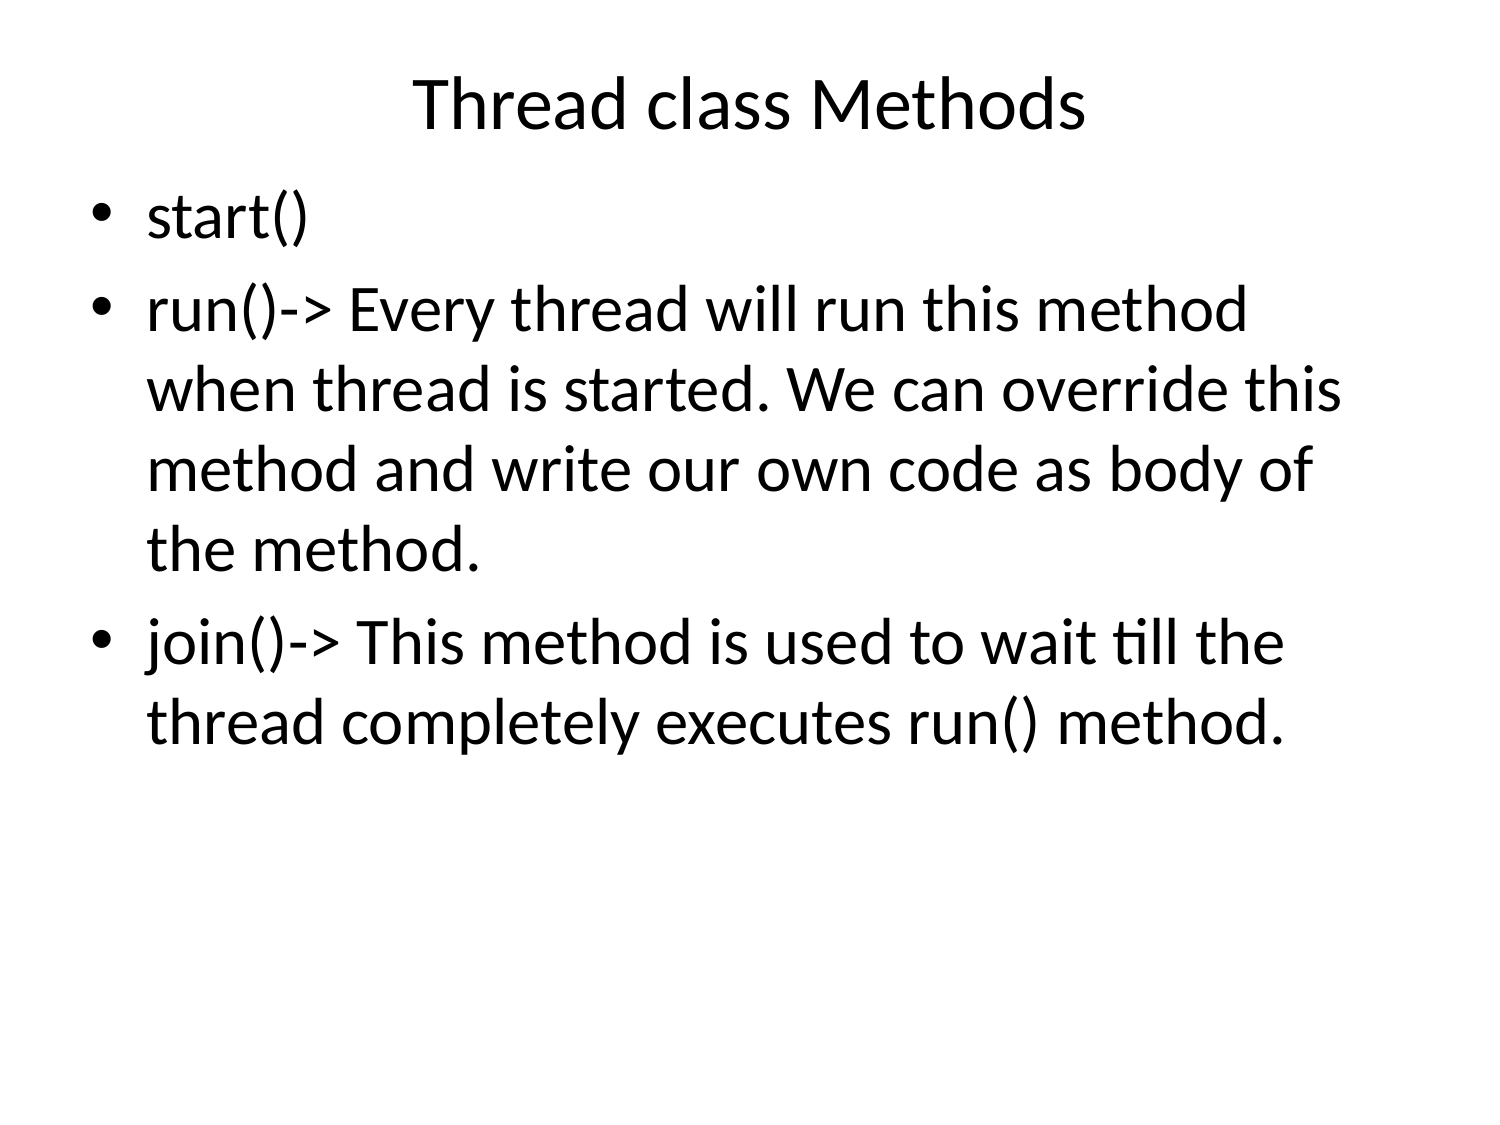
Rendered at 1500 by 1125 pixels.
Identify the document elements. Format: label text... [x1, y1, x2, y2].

list start() run()-> Every thread will run this method when thread is started. We can override this method and write our own code as body of the method. join()-> This method is used to wait till the thread completely executes run() method. [75, 164, 1425, 1067]
title Thread class Methods [75, 45, 1425, 153]
